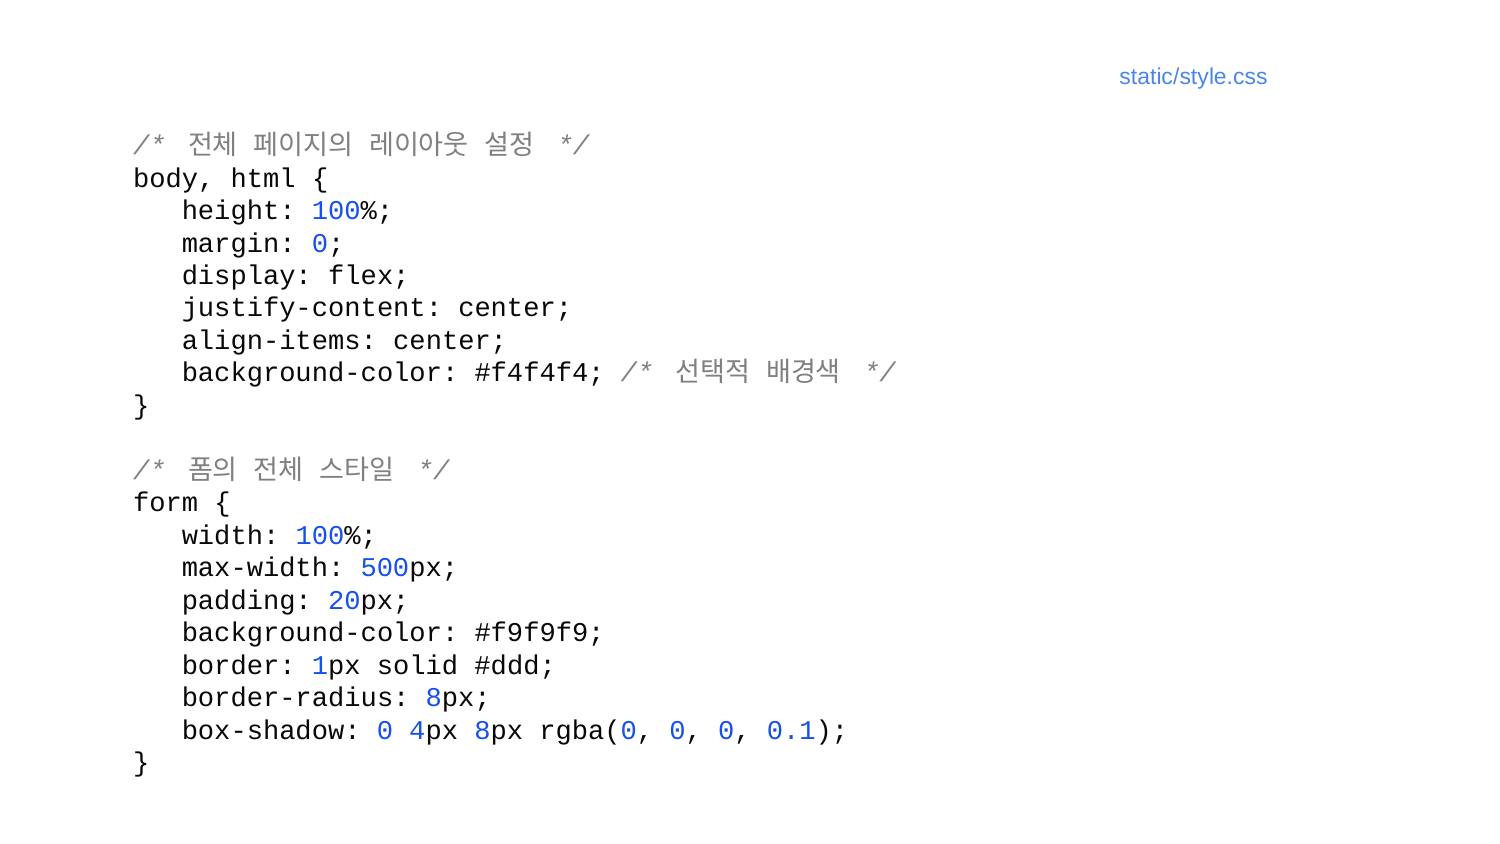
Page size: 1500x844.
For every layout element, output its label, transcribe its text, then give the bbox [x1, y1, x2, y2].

text_box /* 전체 페이지의 레이아웃 설정 */ body, html { height: 100%; margin: 0; display: flex; justify-content: center; align-items: center; background-color: #f4f4f4; /* 선택적 배경색 */ } /* 폼의 전체 스타일 */ form { width: 100%; max-width: 500px; padding: 20px; background-color: #f9f9f9; border: 1px solid #ddd; border-radius: 8px; box-shadow: 0 4px 8px rgba(0, 0, 0, 0.1); } [118, 112, 1418, 792]
text_box static/style.css [930, 47, 1457, 108]
